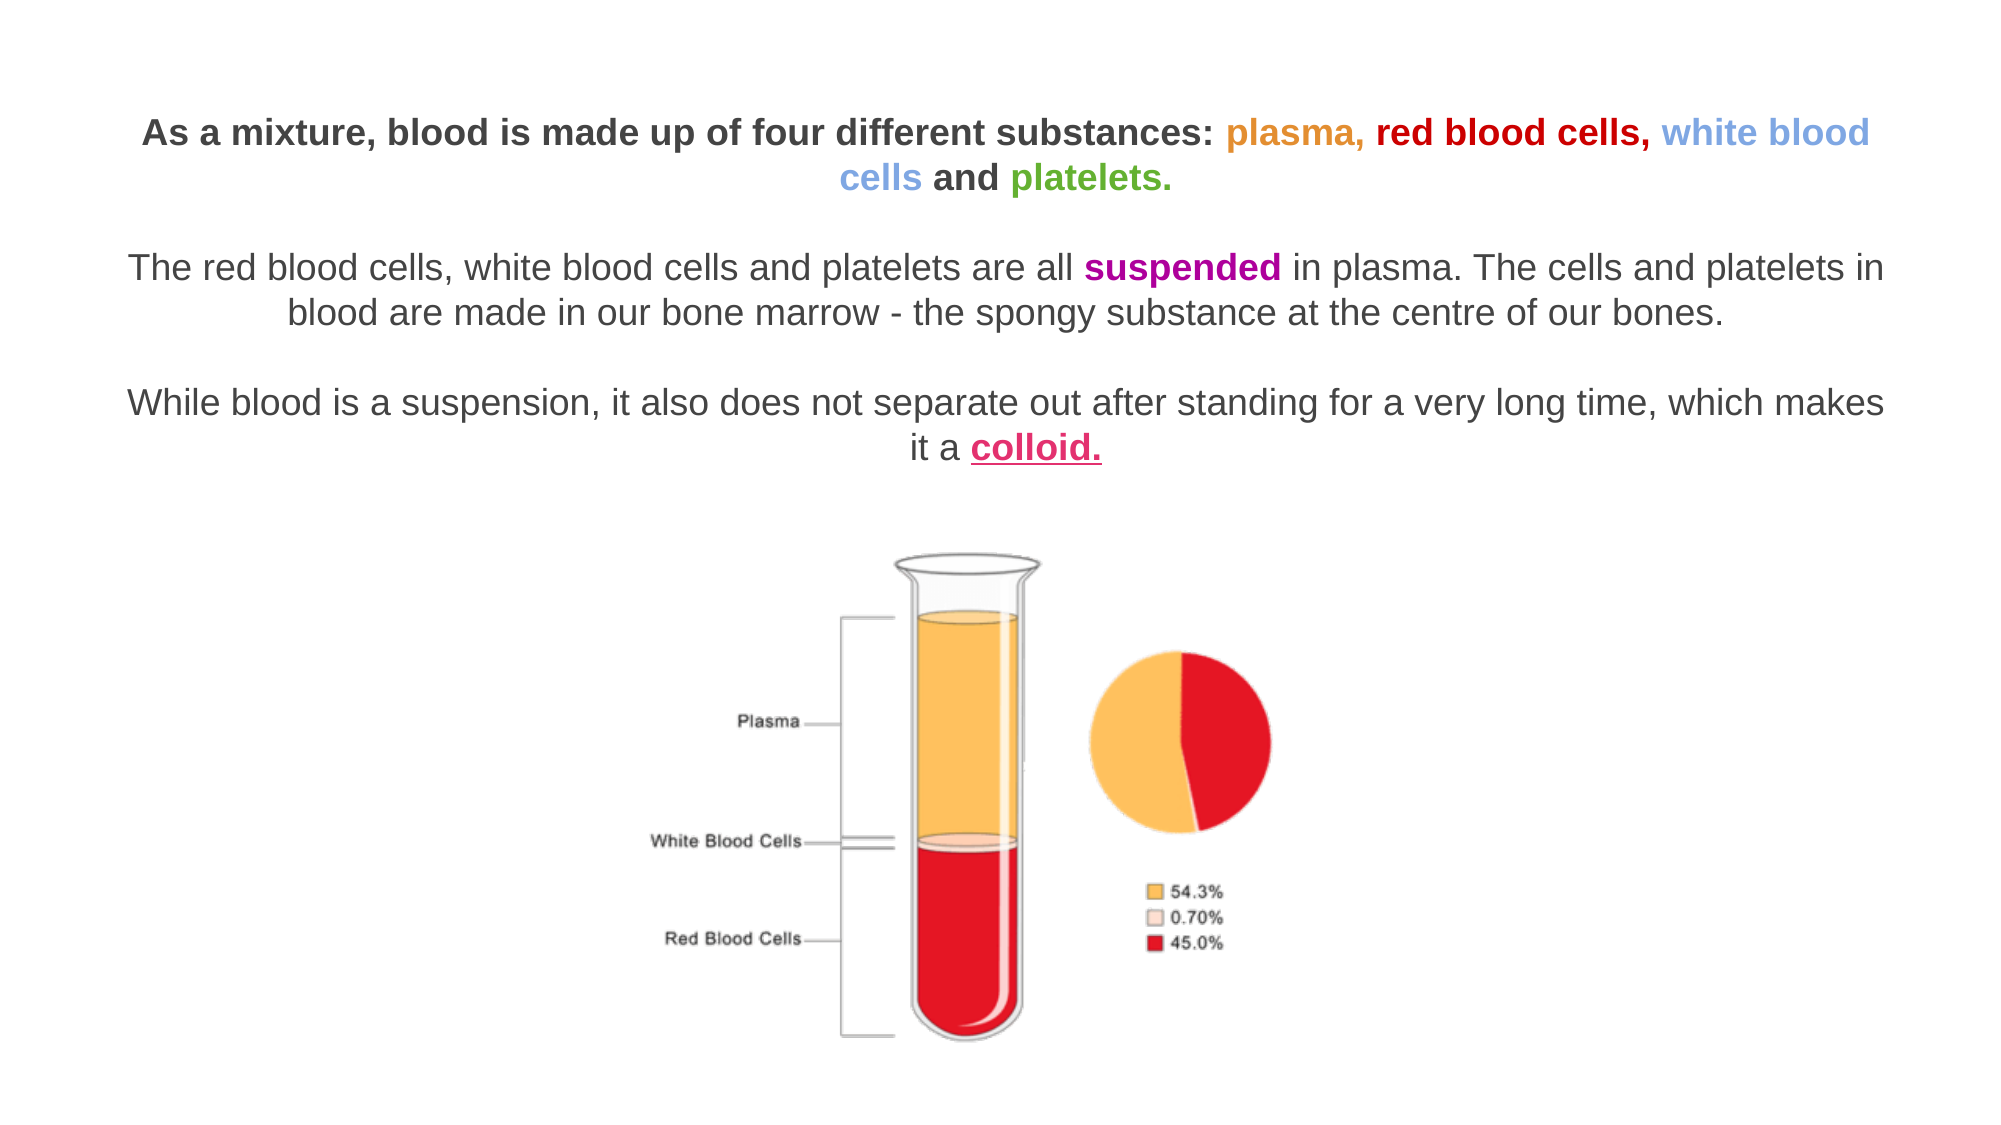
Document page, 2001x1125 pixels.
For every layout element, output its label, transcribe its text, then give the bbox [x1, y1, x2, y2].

text_box As a mixture, blood is made up of four different substances: plasma, red blood cells, white blood cells and platelets. The red blood cells, white blood cells and platelets are all suspended in plasma. The cells and platelets in blood are made in our bone marrow - the spongy substance at the centre of our bones. While blood is a suspension, it also does not separate out after standing for a very long time, which makes it a colloid. [106, 100, 1907, 476]
picture [648, 551, 1274, 1044]
